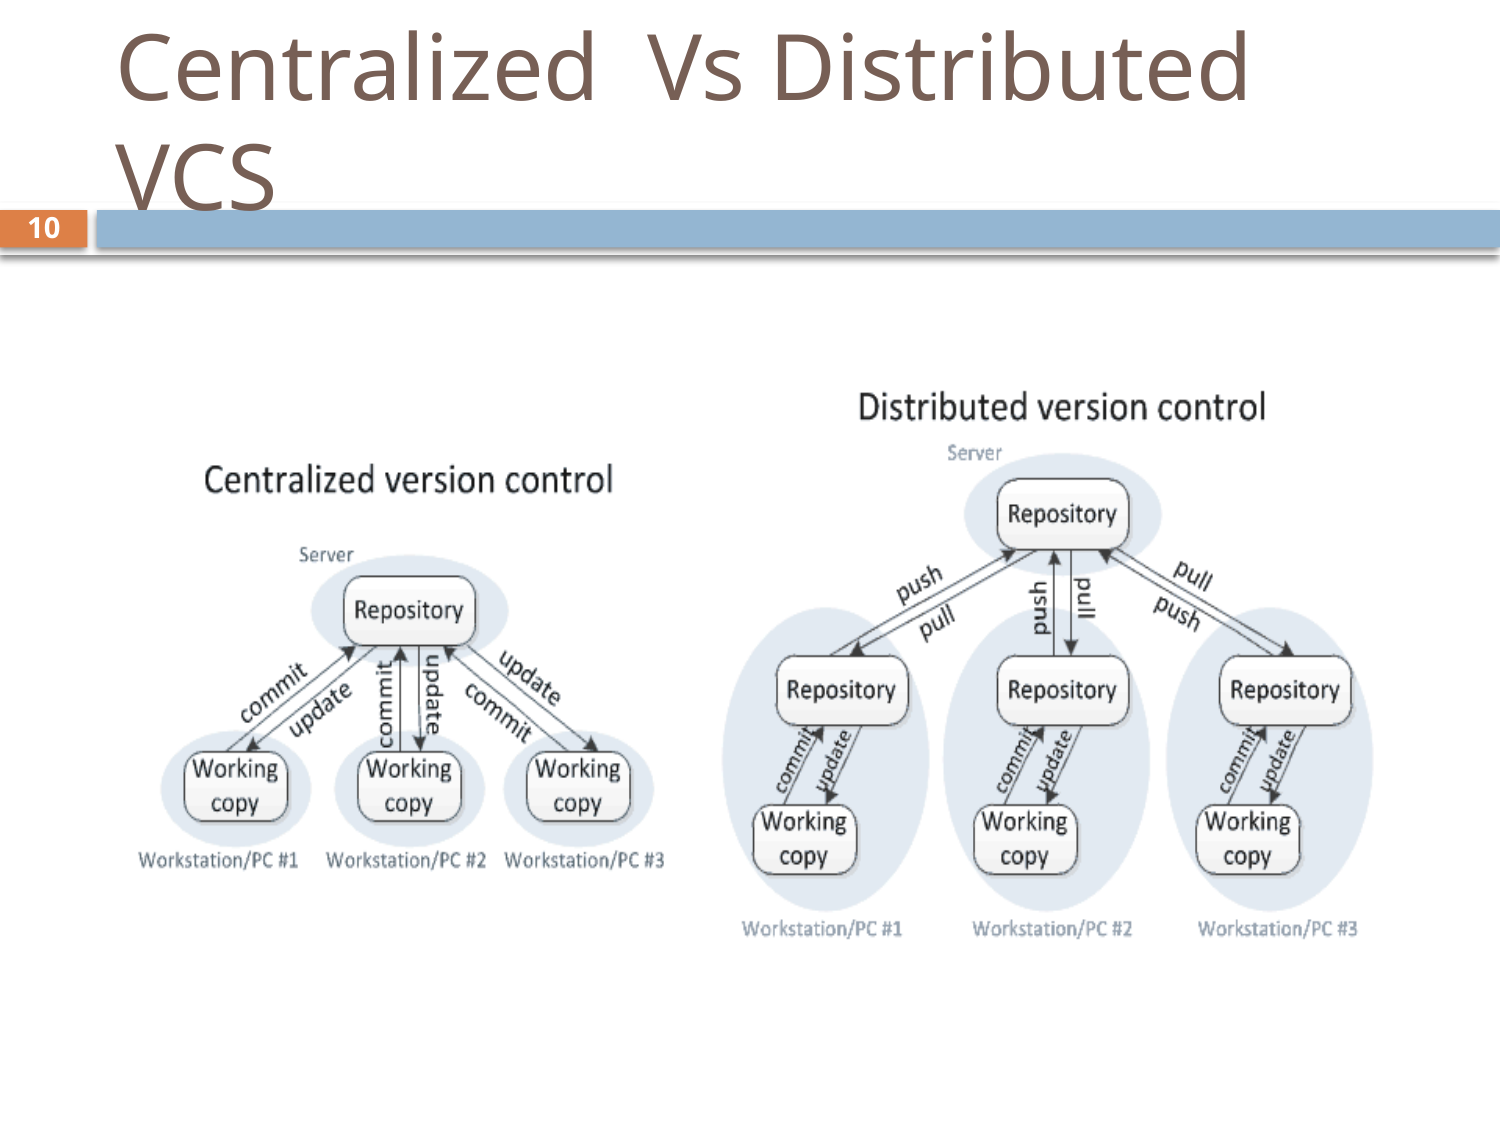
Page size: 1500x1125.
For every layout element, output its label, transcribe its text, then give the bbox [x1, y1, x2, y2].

title Centralized Vs Distributed VCS [100, 37, 1438, 200]
slide_number 10 [0, 208, 88, 249]
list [125, 379, 1413, 951]
